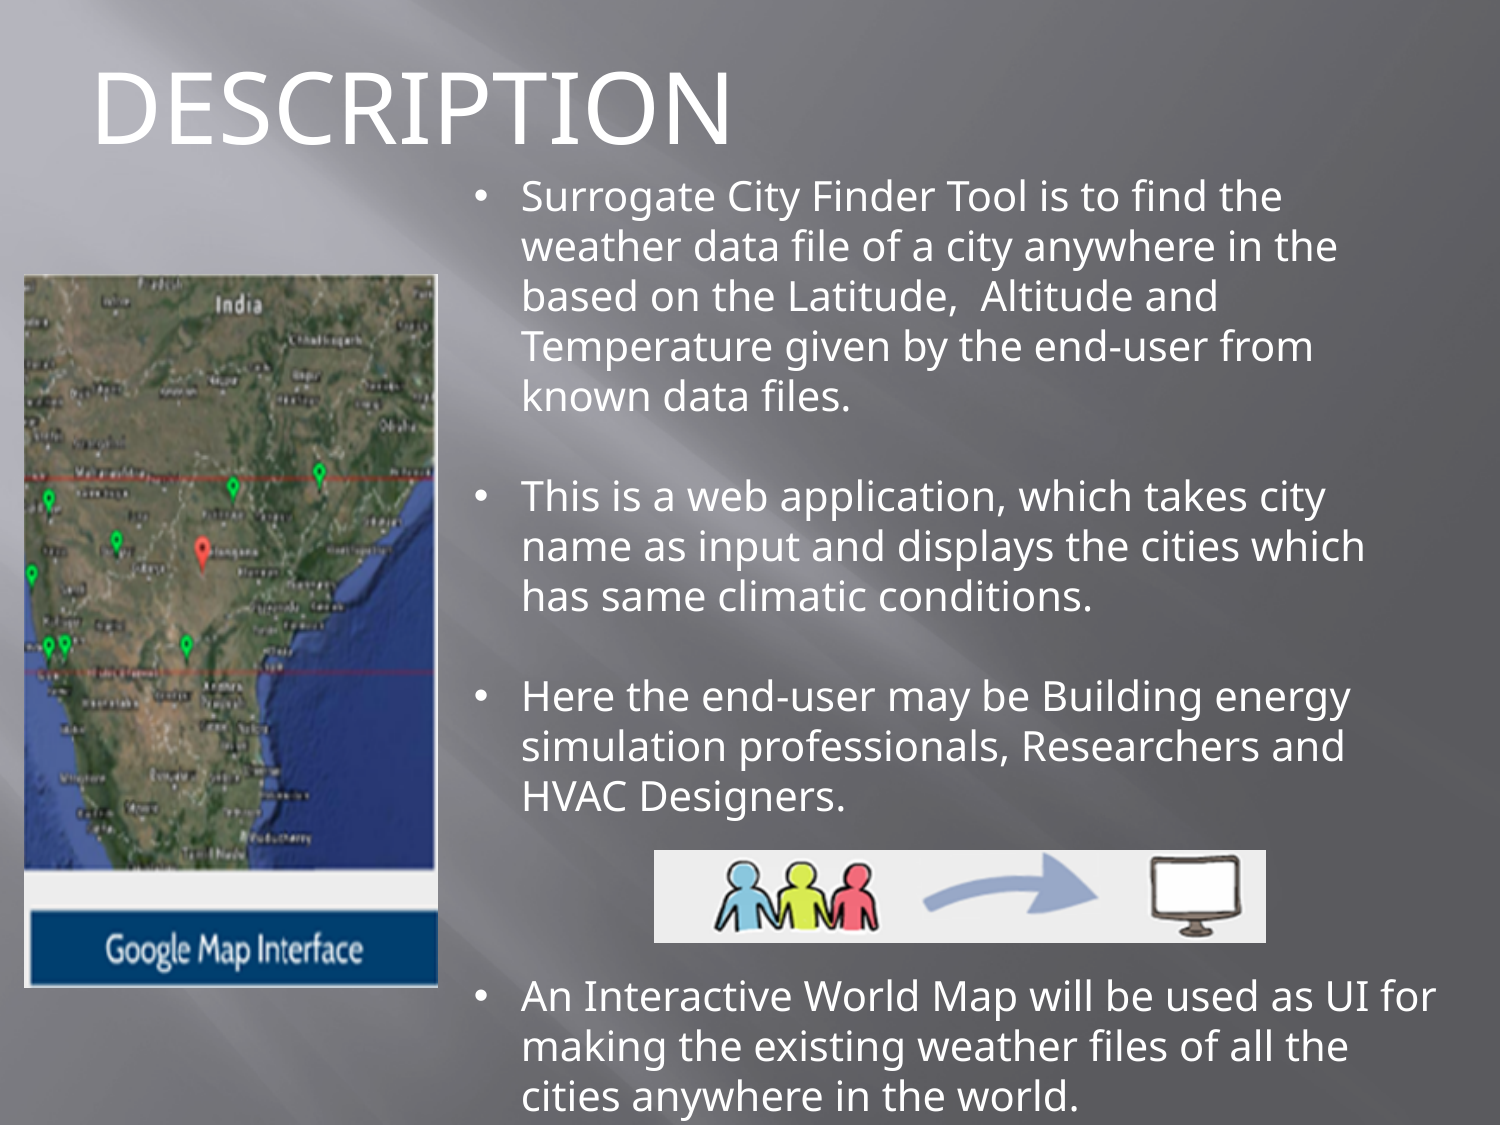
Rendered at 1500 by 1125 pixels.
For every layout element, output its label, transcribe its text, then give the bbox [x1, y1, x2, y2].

text_box Surrogate City Finder Tool is to find the weather data file of a city anywhere in the based on the Latitude, Altitude and Temperature given by the end-user from known data files. This is a web application, which takes city name as input and displays the cities which has same climatic conditions. Here the end-user may be Building energy simulation professionals, Researchers and HVAC Designers. An Interactive World Map will be used as UI for making the existing weather files of all the cities anywhere in the world. [459, 162, 1460, 1125]
picture [654, 850, 1266, 944]
text_box DESCRIPTION [74, 37, 1138, 173]
picture [24, 274, 438, 988]
